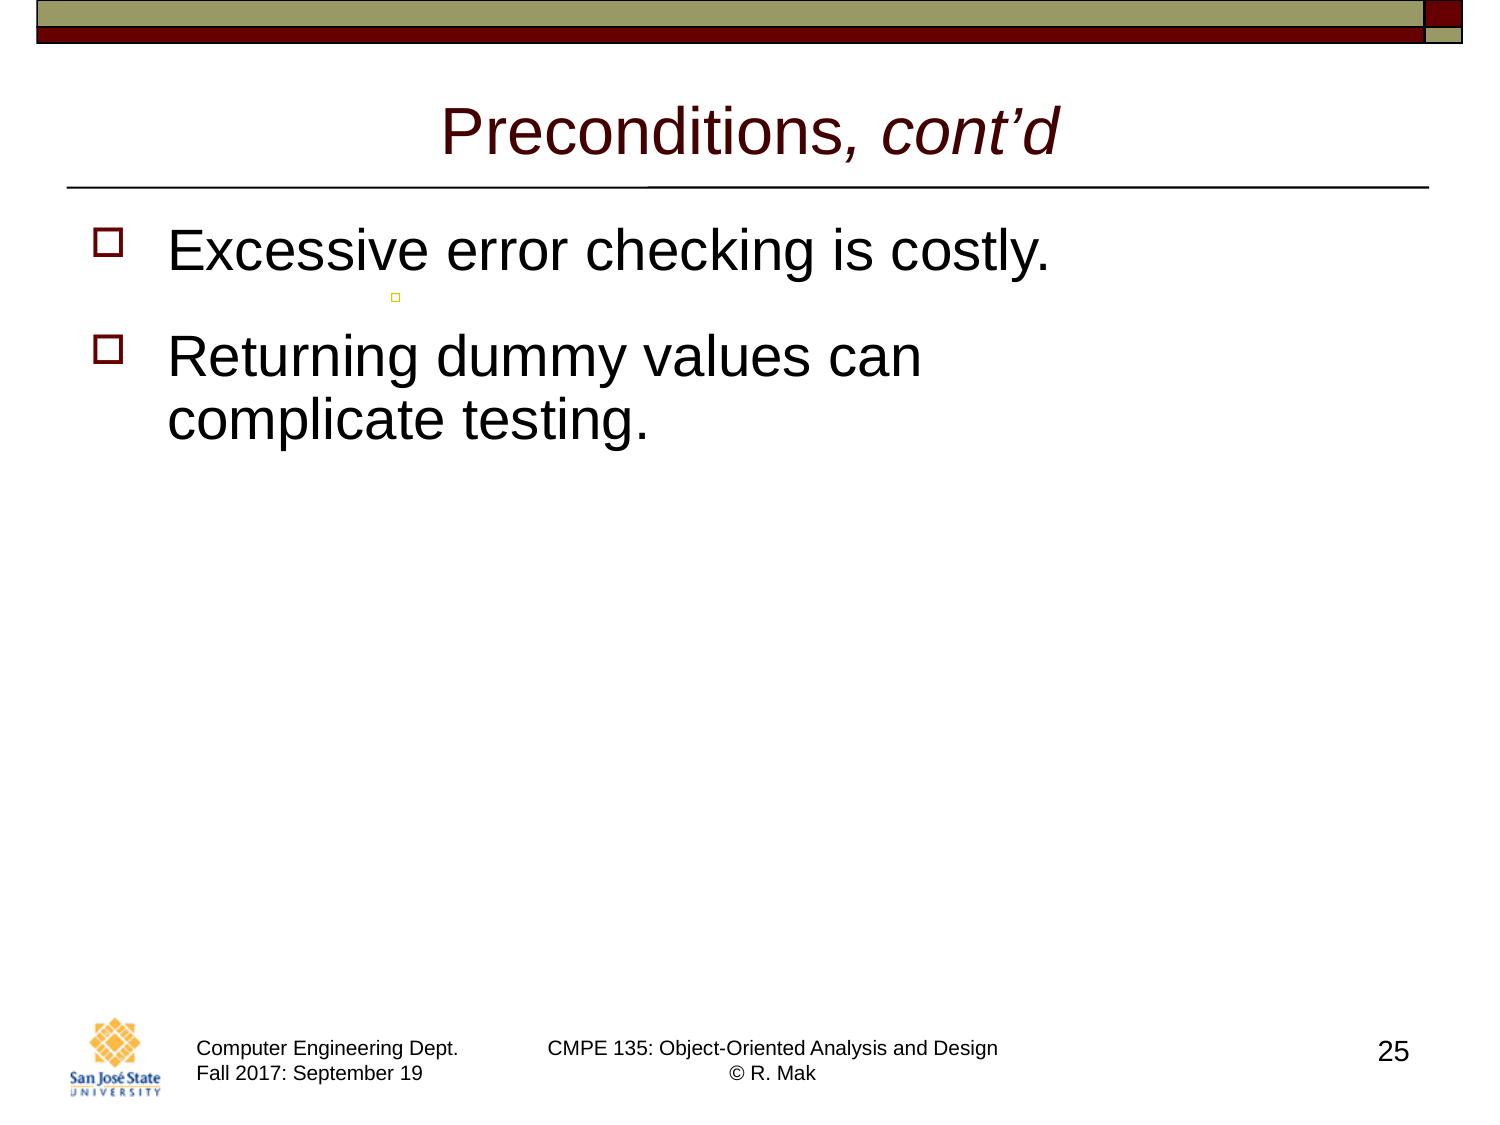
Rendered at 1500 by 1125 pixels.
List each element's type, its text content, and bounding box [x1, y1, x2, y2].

slide_number 25 [1335, 1025, 1425, 1100]
list Excessive error checking is costly. Returning dummy values can complicate testing. [75, 212, 1425, 1006]
title Preconditions, cont’d [75, 67, 1425, 175]
picture [60, 1012, 166, 1112]
